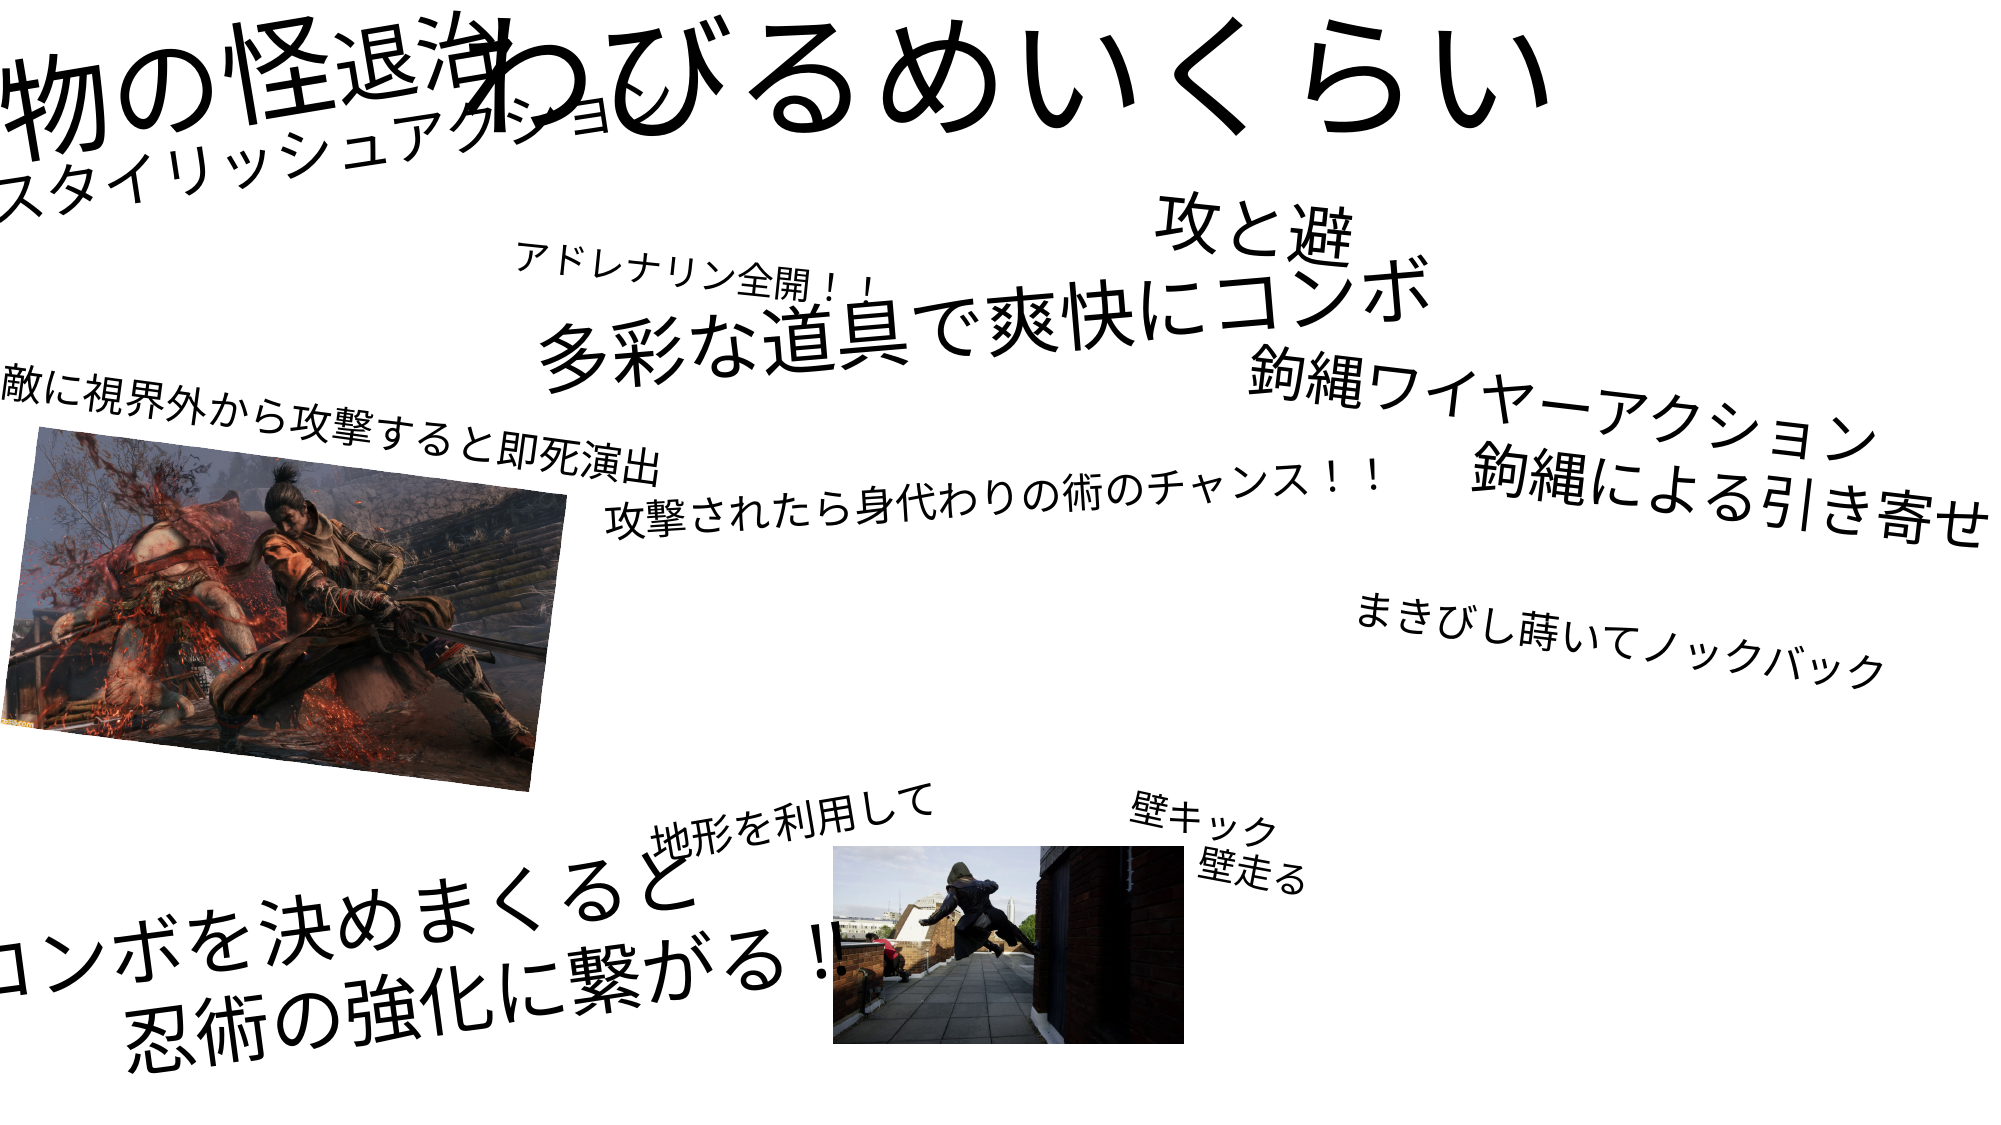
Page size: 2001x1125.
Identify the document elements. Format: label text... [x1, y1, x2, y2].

text_box まきびし蒔いてノックバック [1334, 573, 1907, 710]
picture [833, 845, 1185, 1044]
text_box 敵に視界外から攻撃すると即死演出 [0, 346, 683, 493]
text_box 鉤縄ワイヤーアクション 鉤縄による引き寄せ [1225, 324, 2000, 571]
text_box 壁キック [1110, 772, 1299, 869]
text_box 地形を利用して [630, 761, 958, 844]
text_box スタイリッシュアクション [0, 50, 696, 242]
picture [1, 427, 567, 792]
text_box アドレナリン全開！！ [495, 222, 905, 325]
text_box わびるめいくらい [506, 0, 1574, 163]
text_box 物の怪退治 [0, 0, 519, 155]
text_box コンボを決めまくると 忍術の強化に繋がる!! [0, 801, 850, 1112]
text_box 攻と避 [1136, 168, 1375, 287]
text_box 壁走る [1185, 847, 1331, 914]
text_box 多彩な道具で爽快にコンボ [517, 229, 1453, 414]
text_box 攻撃されたら身代わりの術のチャンス！！ [587, 438, 1412, 555]
